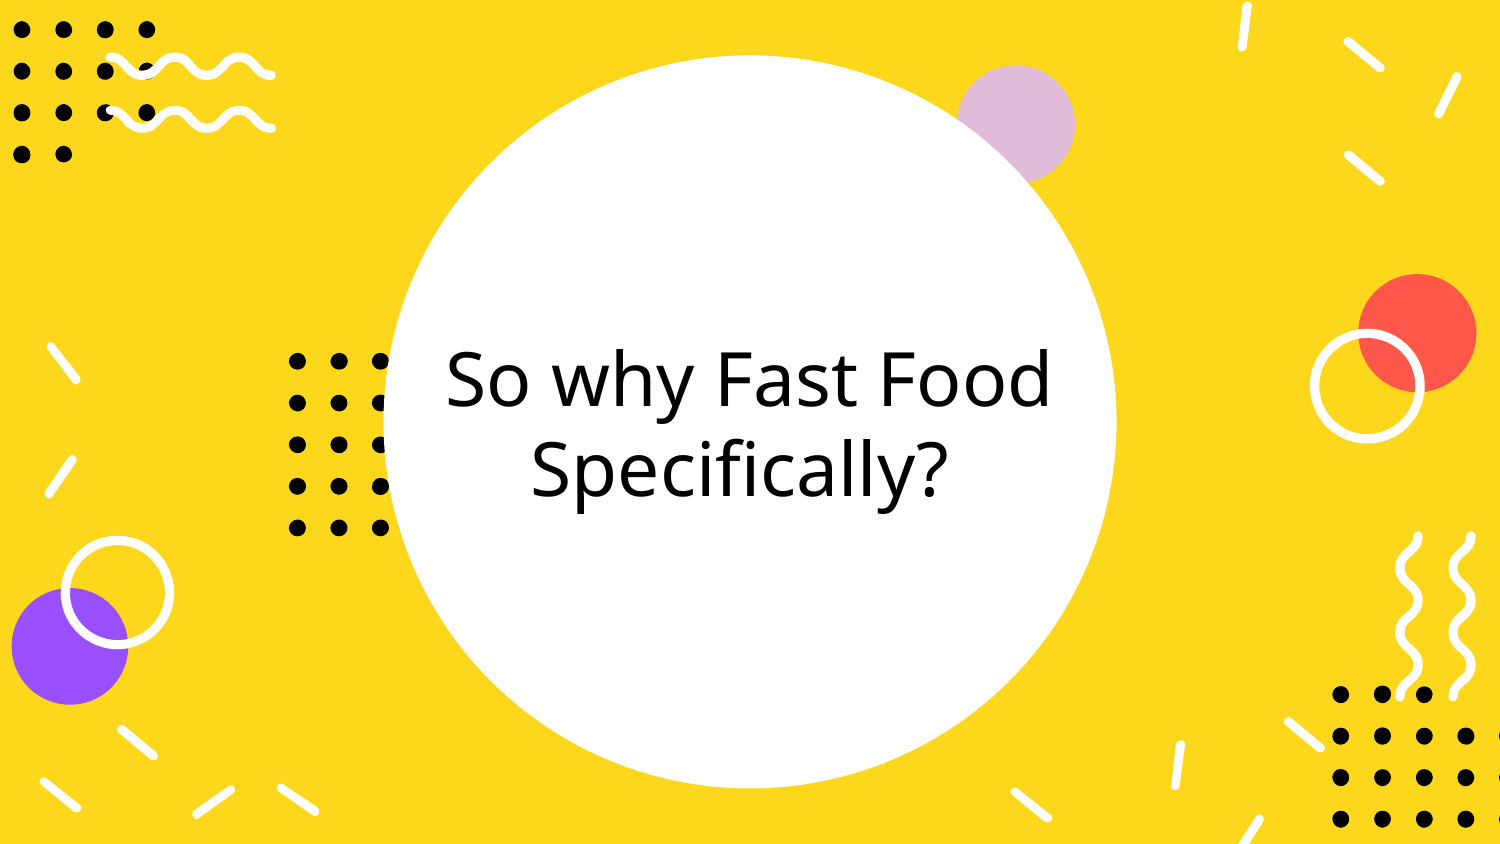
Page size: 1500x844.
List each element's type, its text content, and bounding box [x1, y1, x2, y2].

title So why Fast Food Specifically? [402, 256, 1098, 588]
